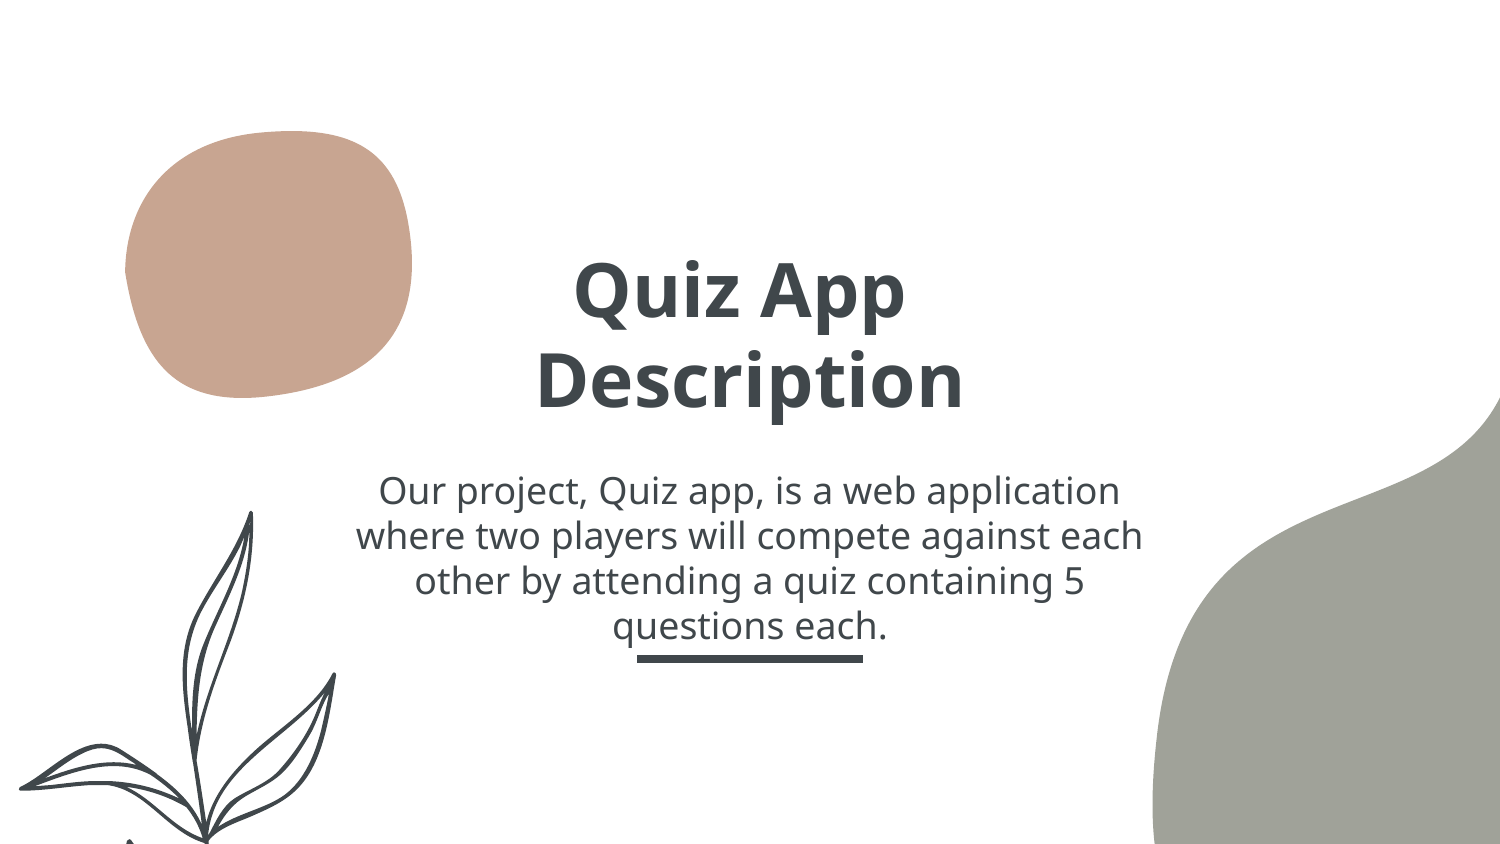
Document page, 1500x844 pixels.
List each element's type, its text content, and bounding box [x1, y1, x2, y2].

subtitle Our project, Quiz app, is a web application where two players will compete against each other by attending a quiz containing 5 questions each. [312, 452, 1188, 655]
title Quiz App Description [257, 188, 1243, 438]
text_box [636, 654, 864, 664]
